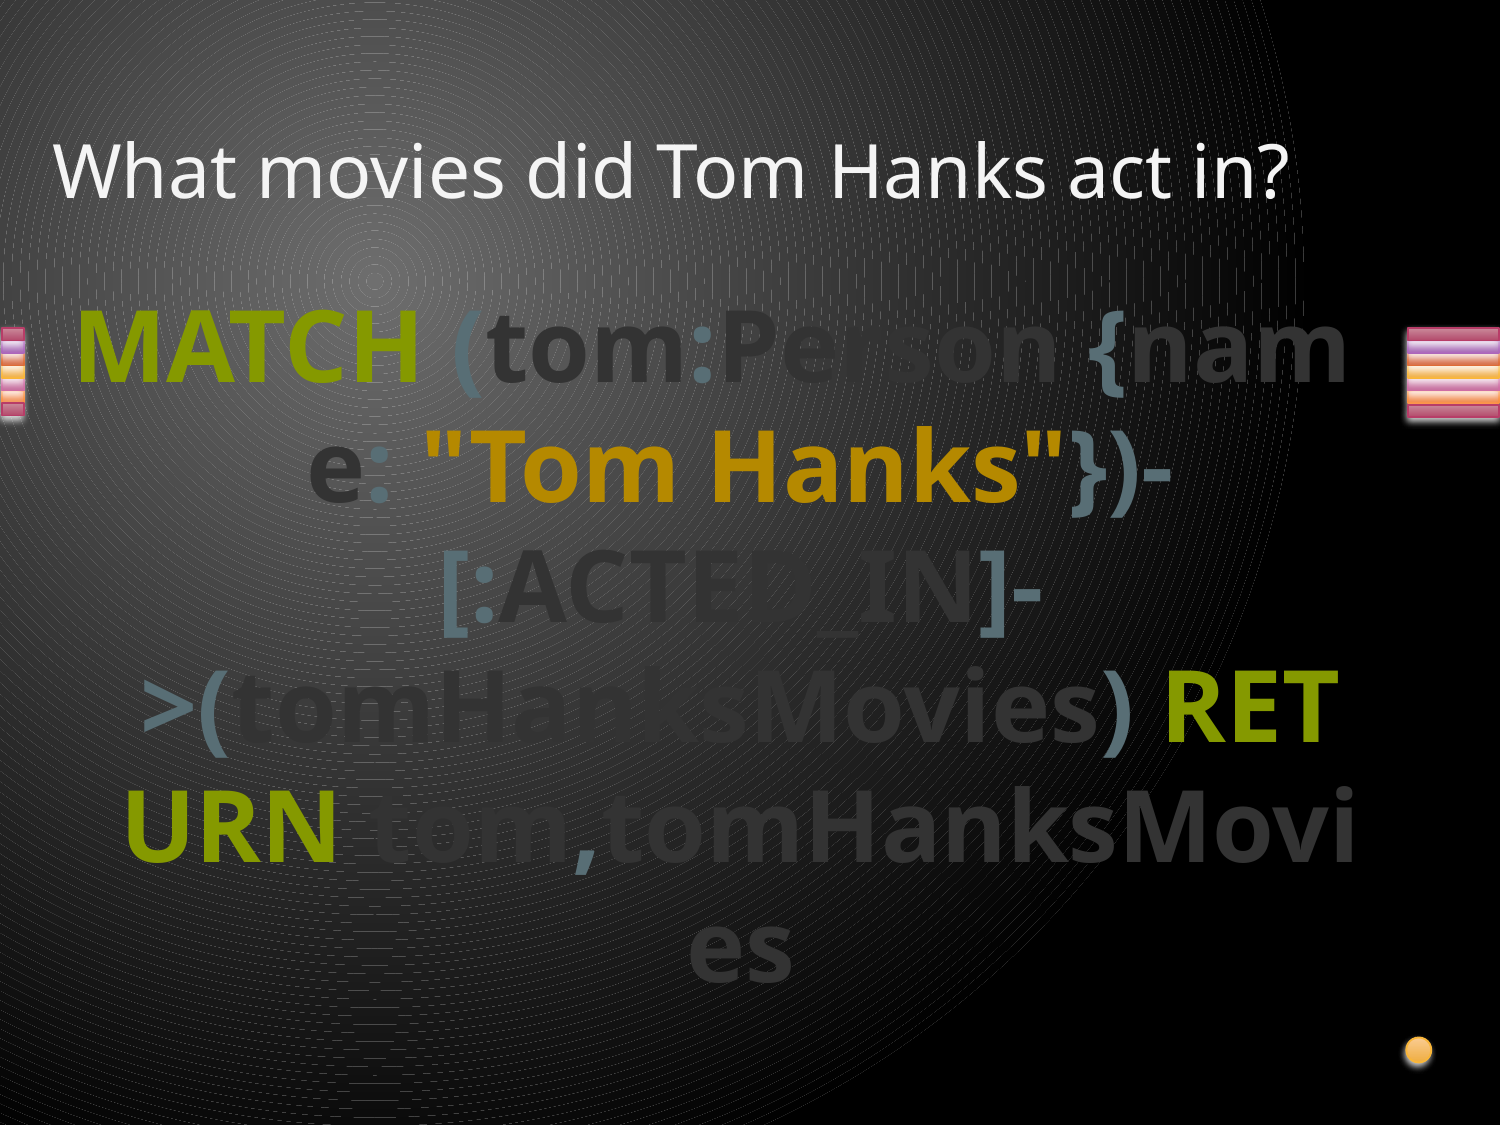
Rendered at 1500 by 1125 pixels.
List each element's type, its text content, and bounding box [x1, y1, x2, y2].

title What movies did Tom Hanks act in? [37, 75, 1388, 263]
list MATCH (tom:Person {name: "Tom Hanks"})-[:ACTED_IN]->(tomHanksMovies) RETURN tom,tomHanksMovies [37, 275, 1388, 1013]
